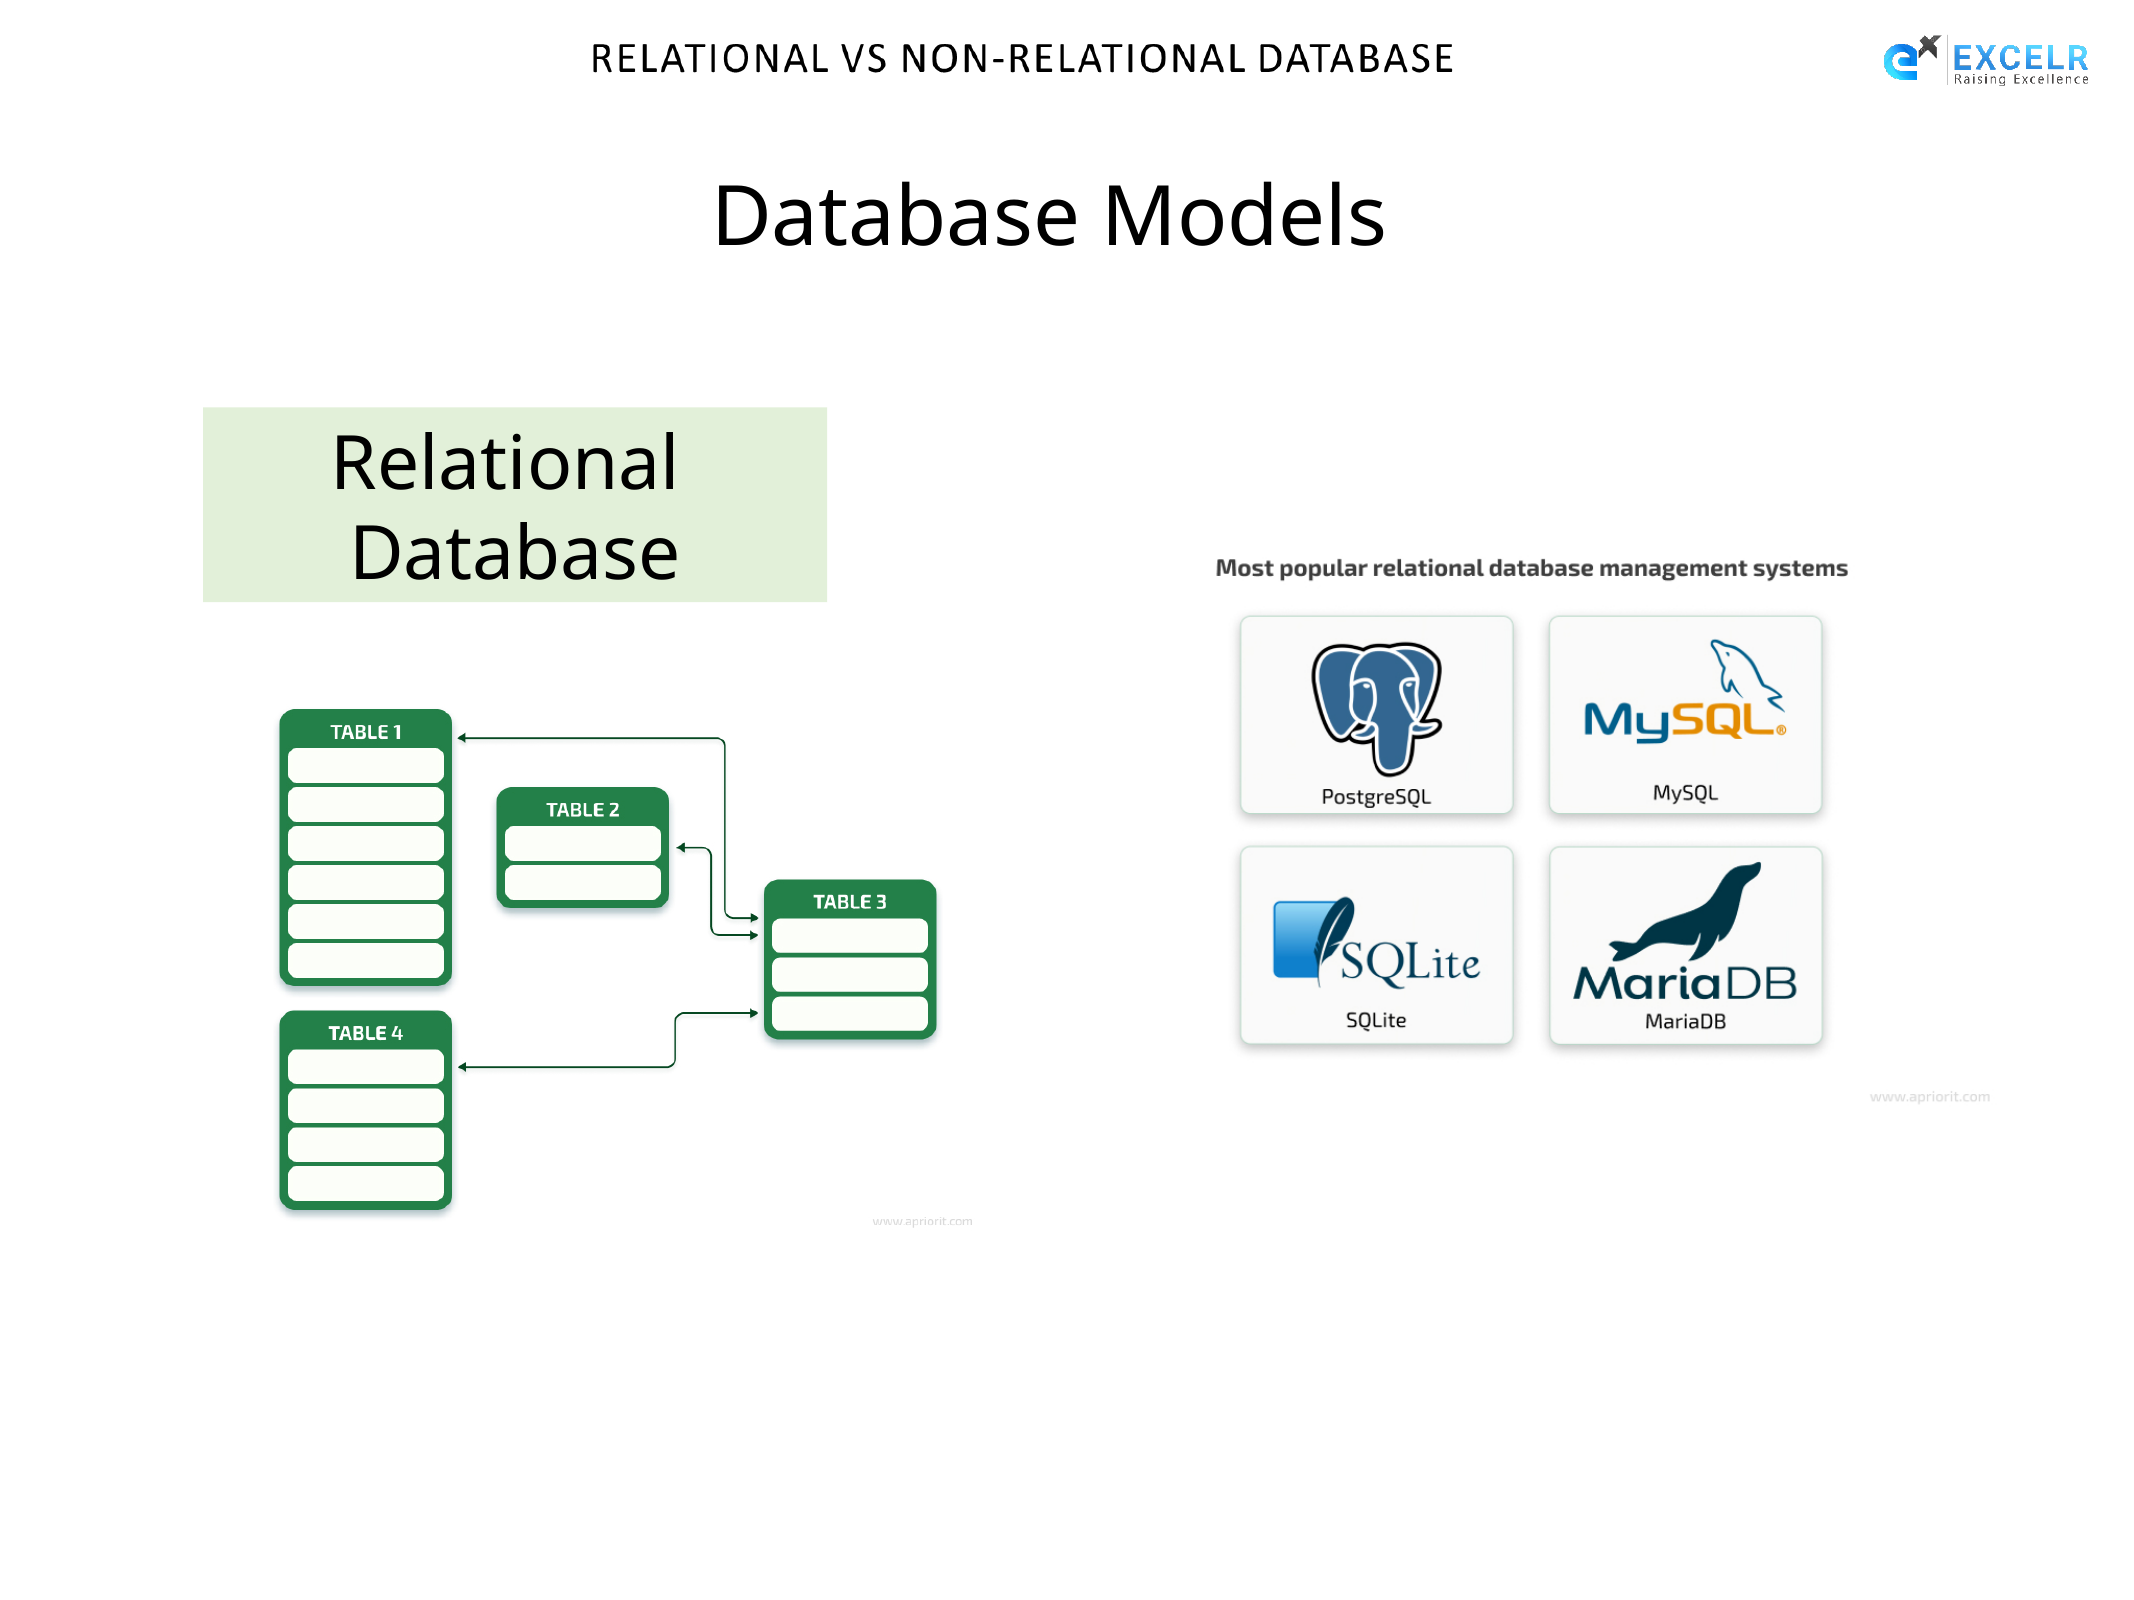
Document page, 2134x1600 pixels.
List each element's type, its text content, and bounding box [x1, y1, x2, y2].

text_box Database Models [630, 154, 1469, 270]
text_box [979, 270, 2044, 1530]
text_box Relational Database [203, 407, 828, 603]
picture [1062, 530, 2027, 1116]
picture [229, 16, 1817, 109]
picture [203, 702, 981, 1237]
picture [1882, 3, 2090, 120]
